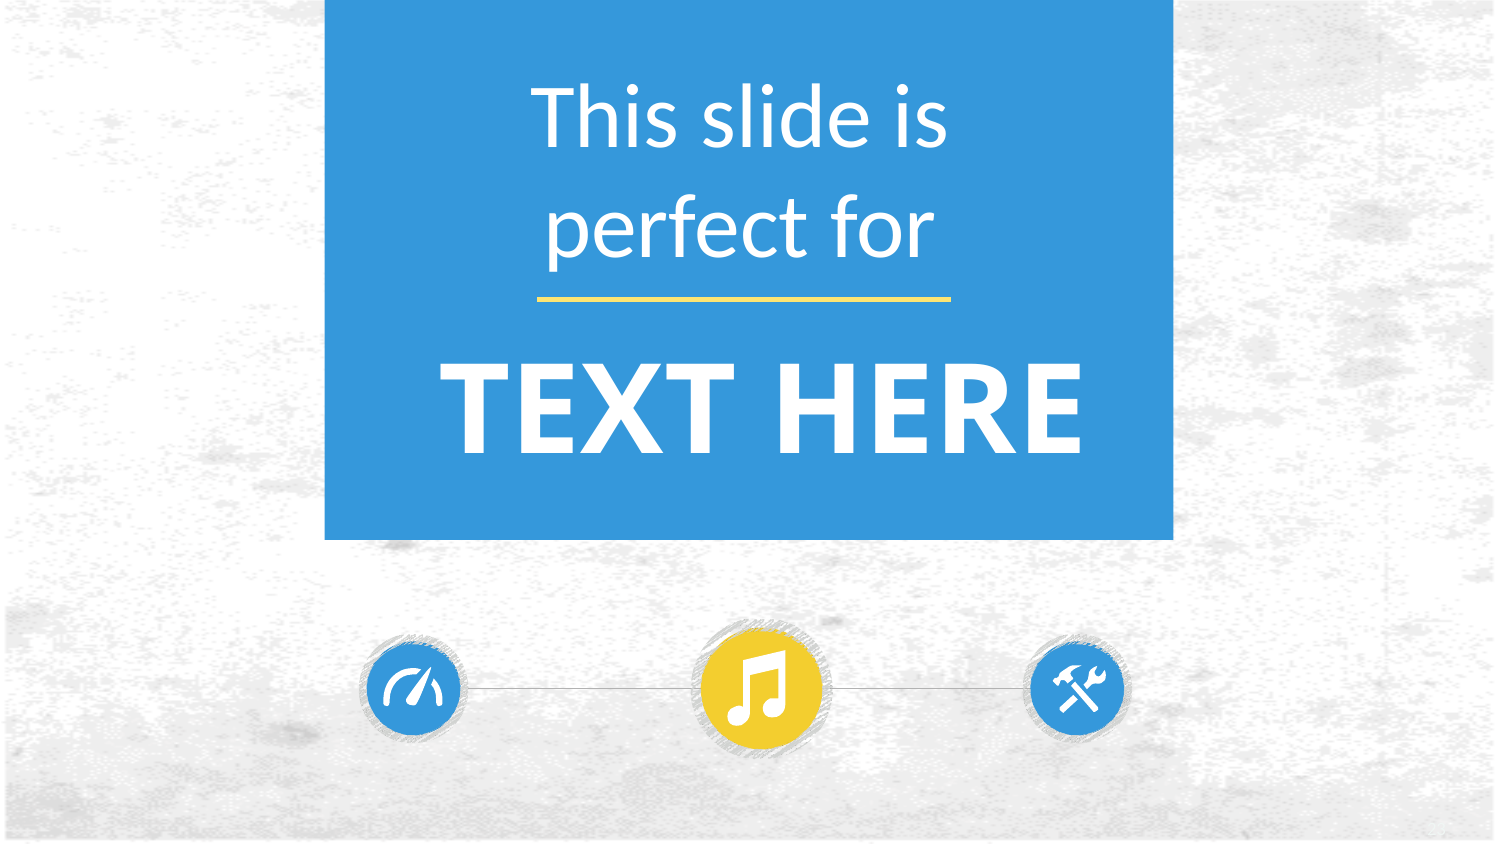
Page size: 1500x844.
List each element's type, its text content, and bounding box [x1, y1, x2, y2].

text_box TEXT HERE [383, 310, 1144, 497]
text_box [1022, 633, 1133, 744]
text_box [358, 633, 469, 744]
picture [0, 0, 1500, 844]
text_box [323, 0, 1176, 542]
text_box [690, 617, 833, 760]
text_box This slide is perfect for [393, 72, 1088, 259]
